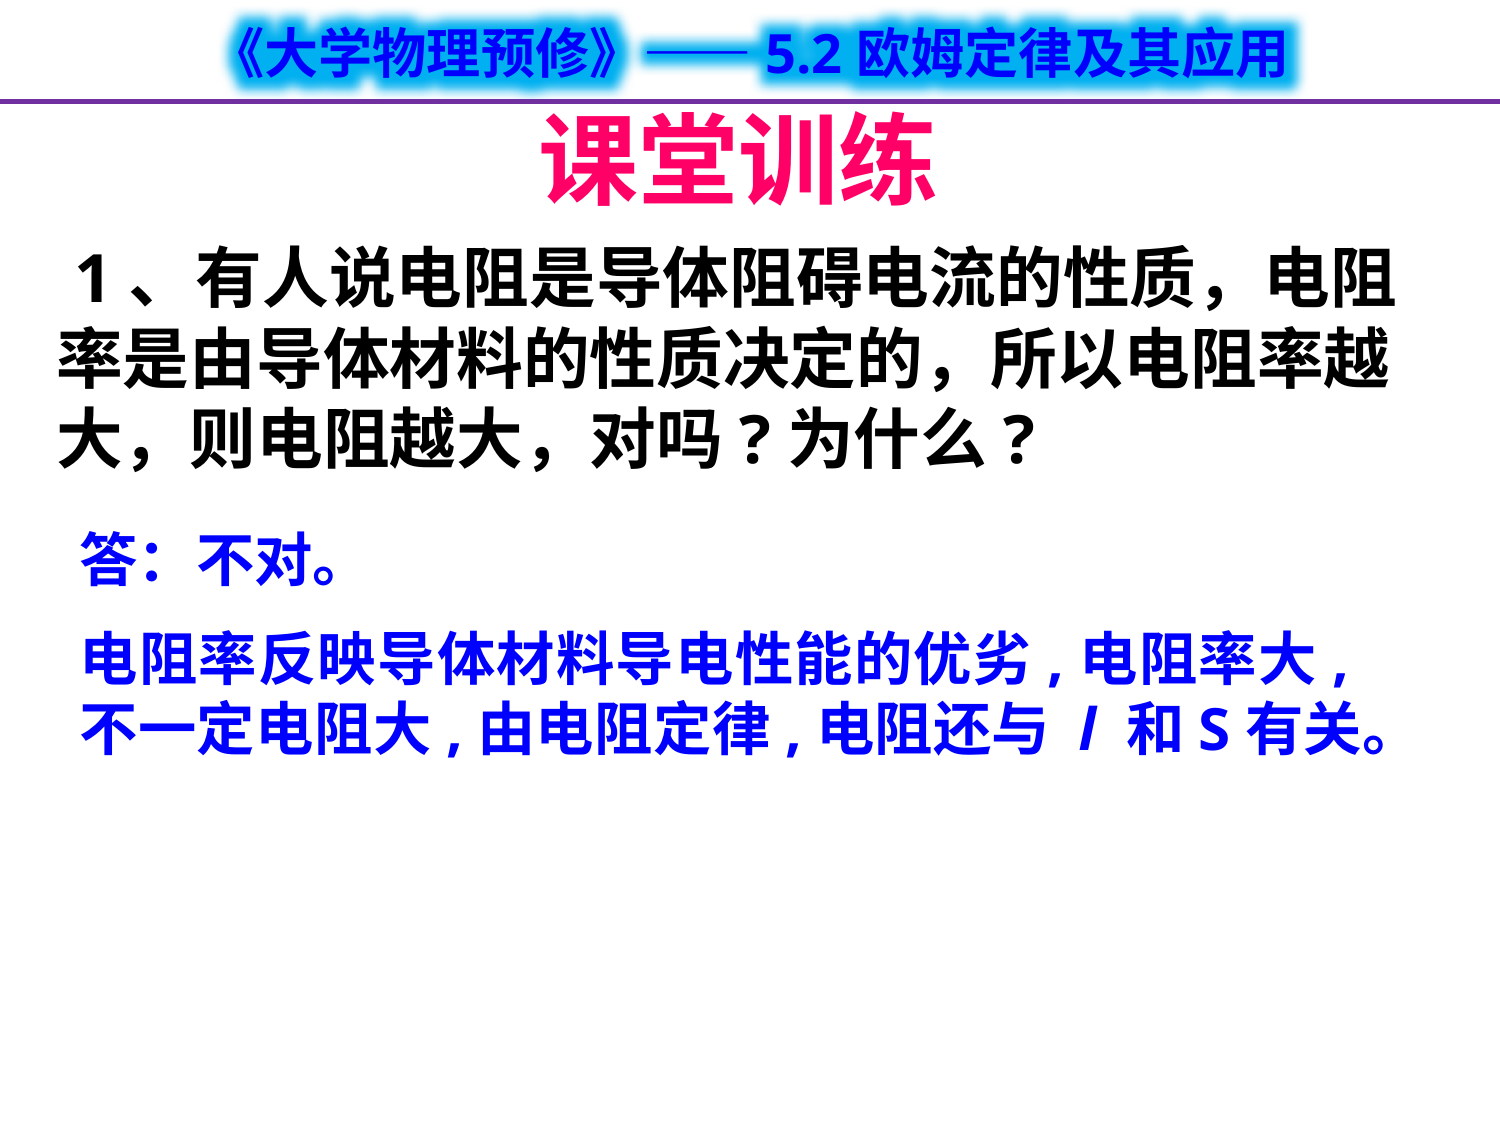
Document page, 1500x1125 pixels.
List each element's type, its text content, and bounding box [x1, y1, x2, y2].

text_box 答：不对。 电阻率反映导体材料导电性能的优劣,电阻率大,不一定电阻大,由电阻定律,电阻还与 l 和S有关。 [64, 515, 1378, 770]
text_box 课堂训练 [265, 90, 1211, 225]
text_box 1、有人说电阻是导体阻碍电流的性质，电阻率是由导体材料的性质决定的，所以电阻率越大，则电阻越大，对吗?为什么? [41, 219, 1467, 485]
